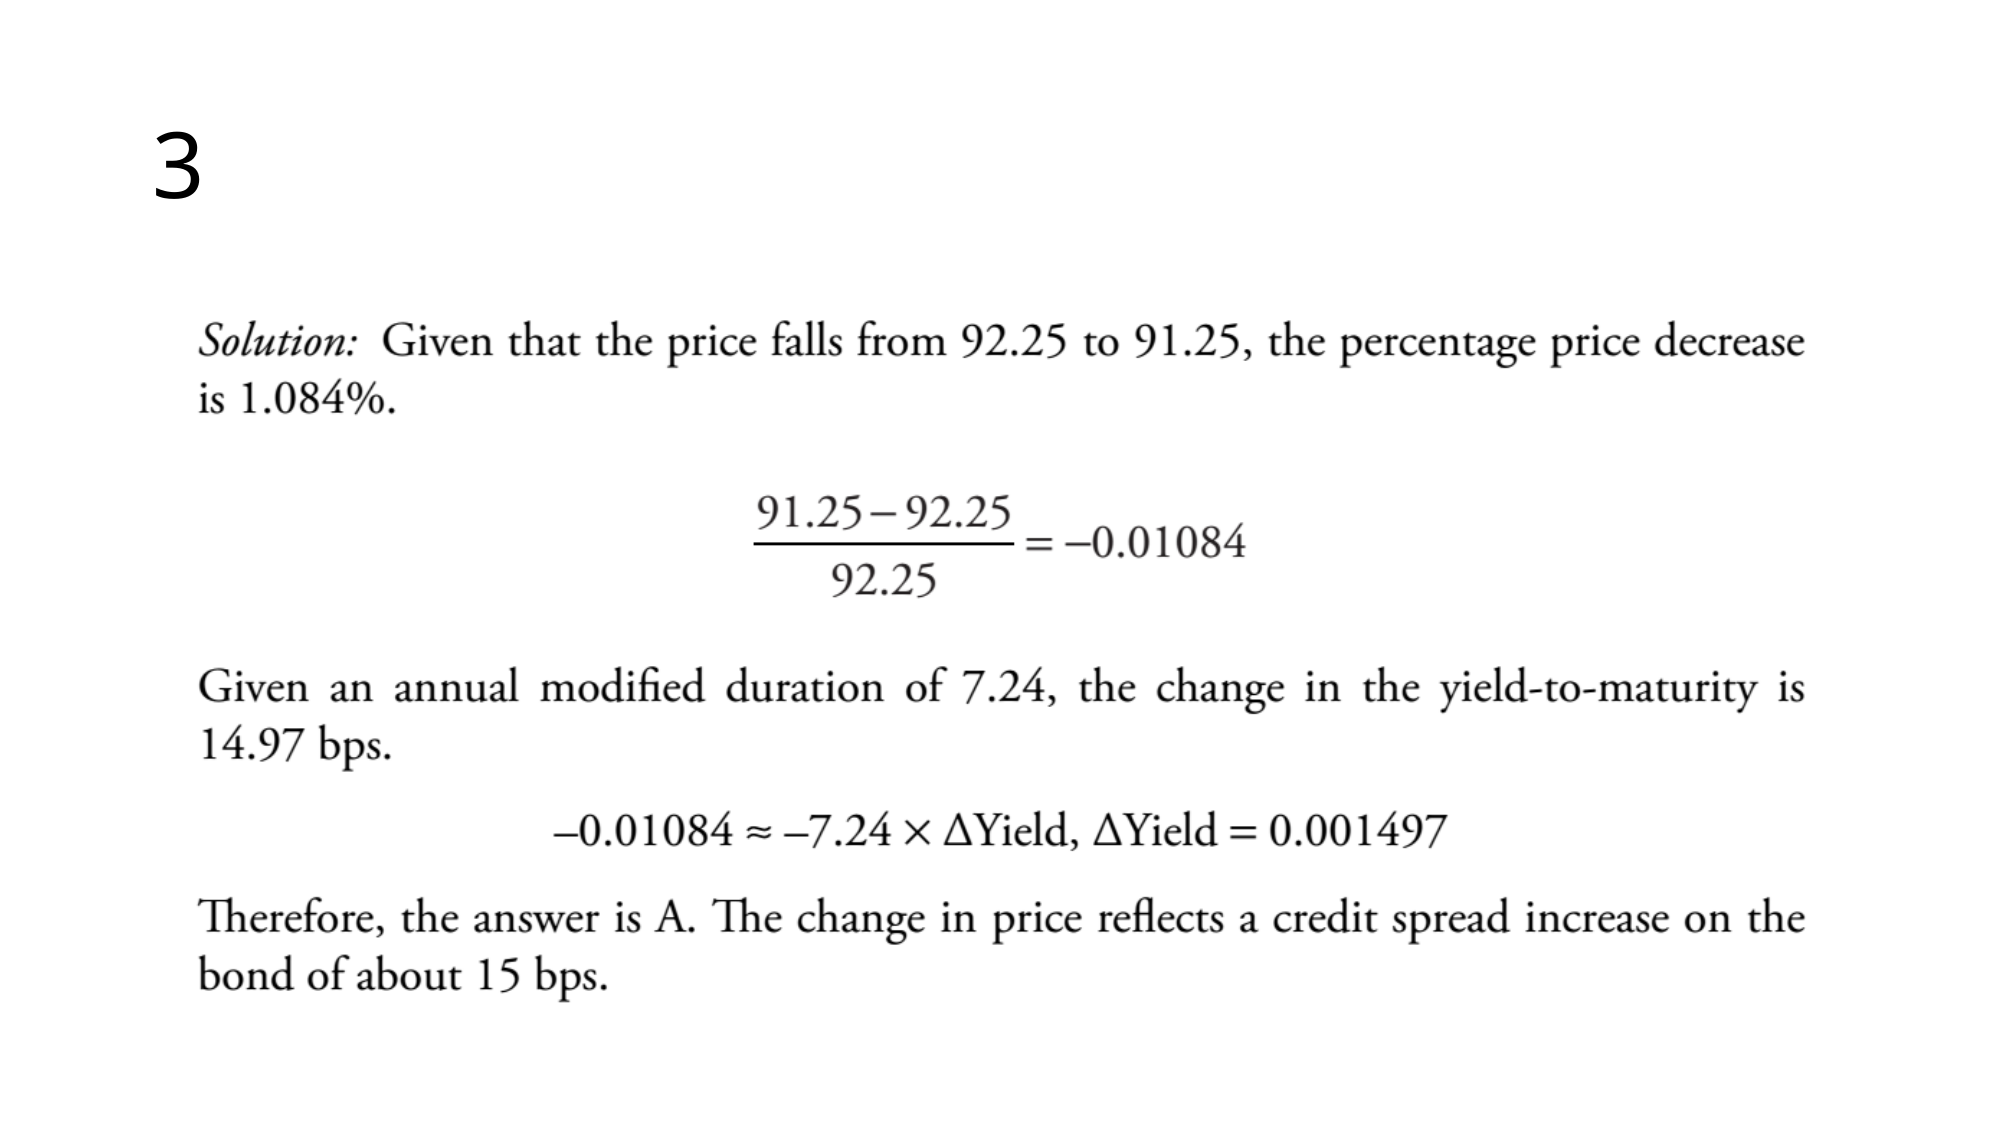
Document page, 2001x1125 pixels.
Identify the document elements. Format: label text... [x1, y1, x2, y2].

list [168, 299, 1832, 1014]
title 3 [137, 59, 1863, 278]
